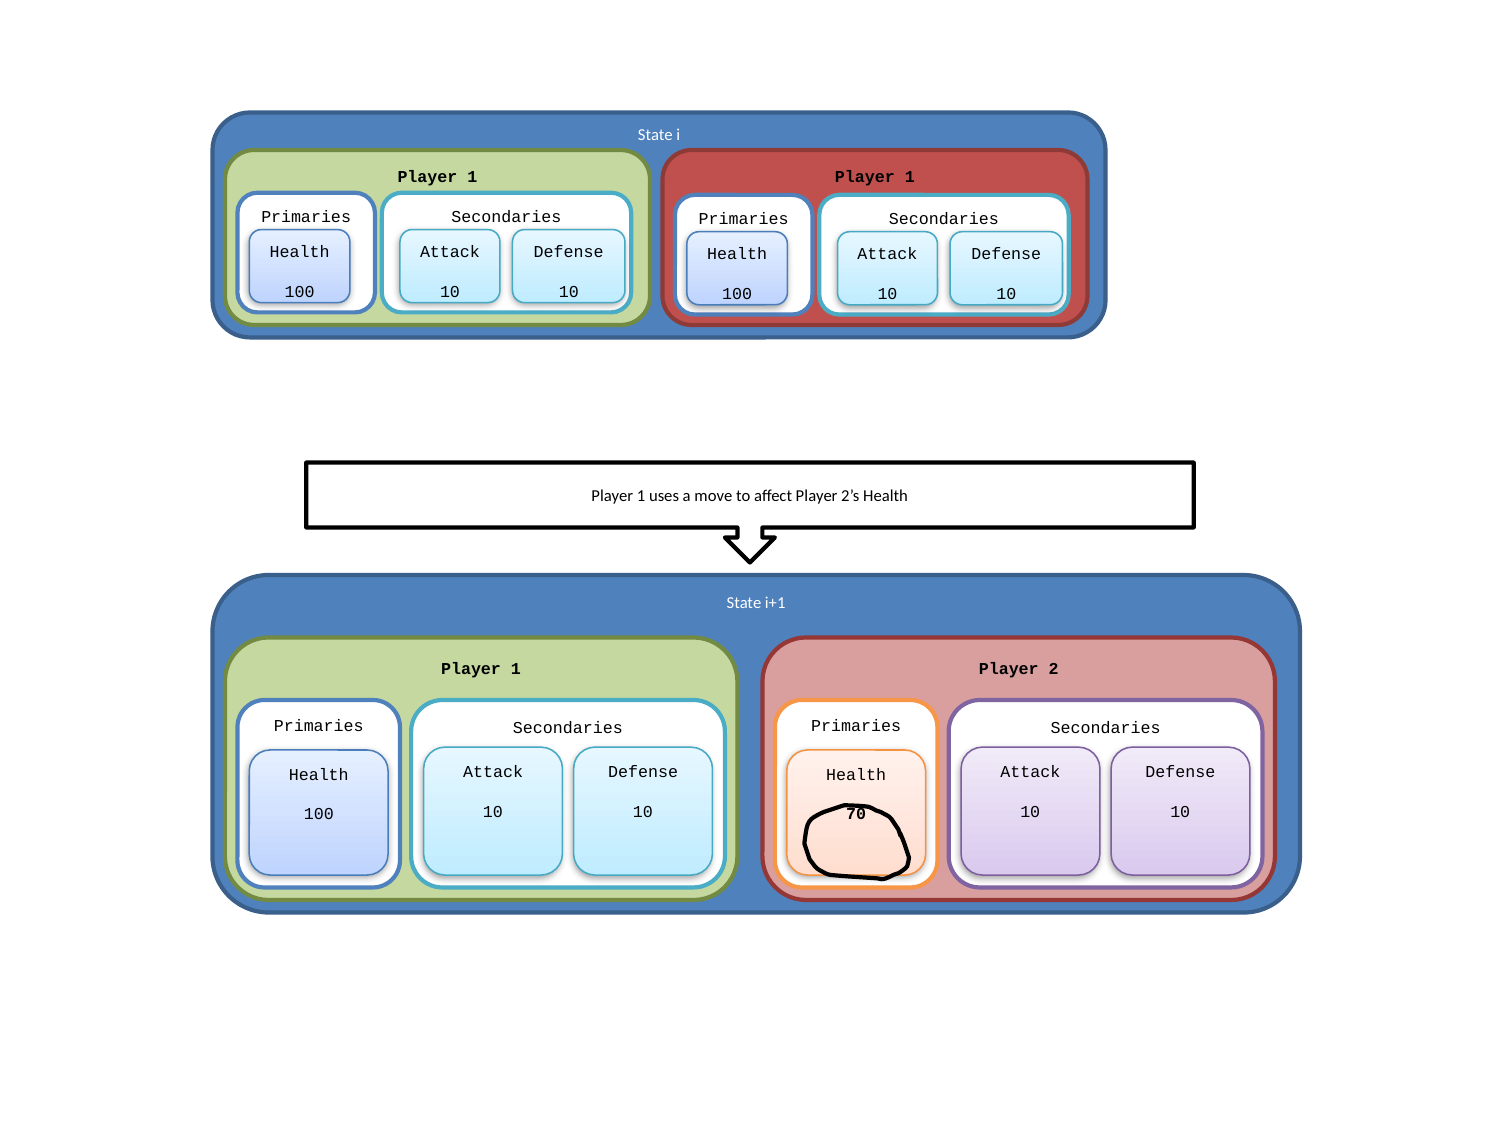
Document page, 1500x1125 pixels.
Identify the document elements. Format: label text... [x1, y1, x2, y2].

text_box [774, 699, 1263, 888]
text_box Player 1 [222, 635, 740, 886]
text_box Player 1 [660, 147, 1090, 328]
text_box Player 2 [785, 897, 1253, 903]
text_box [674, 194, 1069, 315]
text_box Player 1 [247, 897, 715, 903]
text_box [237, 192, 632, 313]
text_box State i+1 [210, 572, 1303, 915]
text_box State i [210, 110, 1108, 340]
text_box Player 1 [222, 147, 653, 328]
text_box Player 2 [760, 635, 1278, 886]
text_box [237, 699, 726, 888]
text_box Player 1 uses a move to affect Player 2’s Health [304, 460, 1196, 565]
